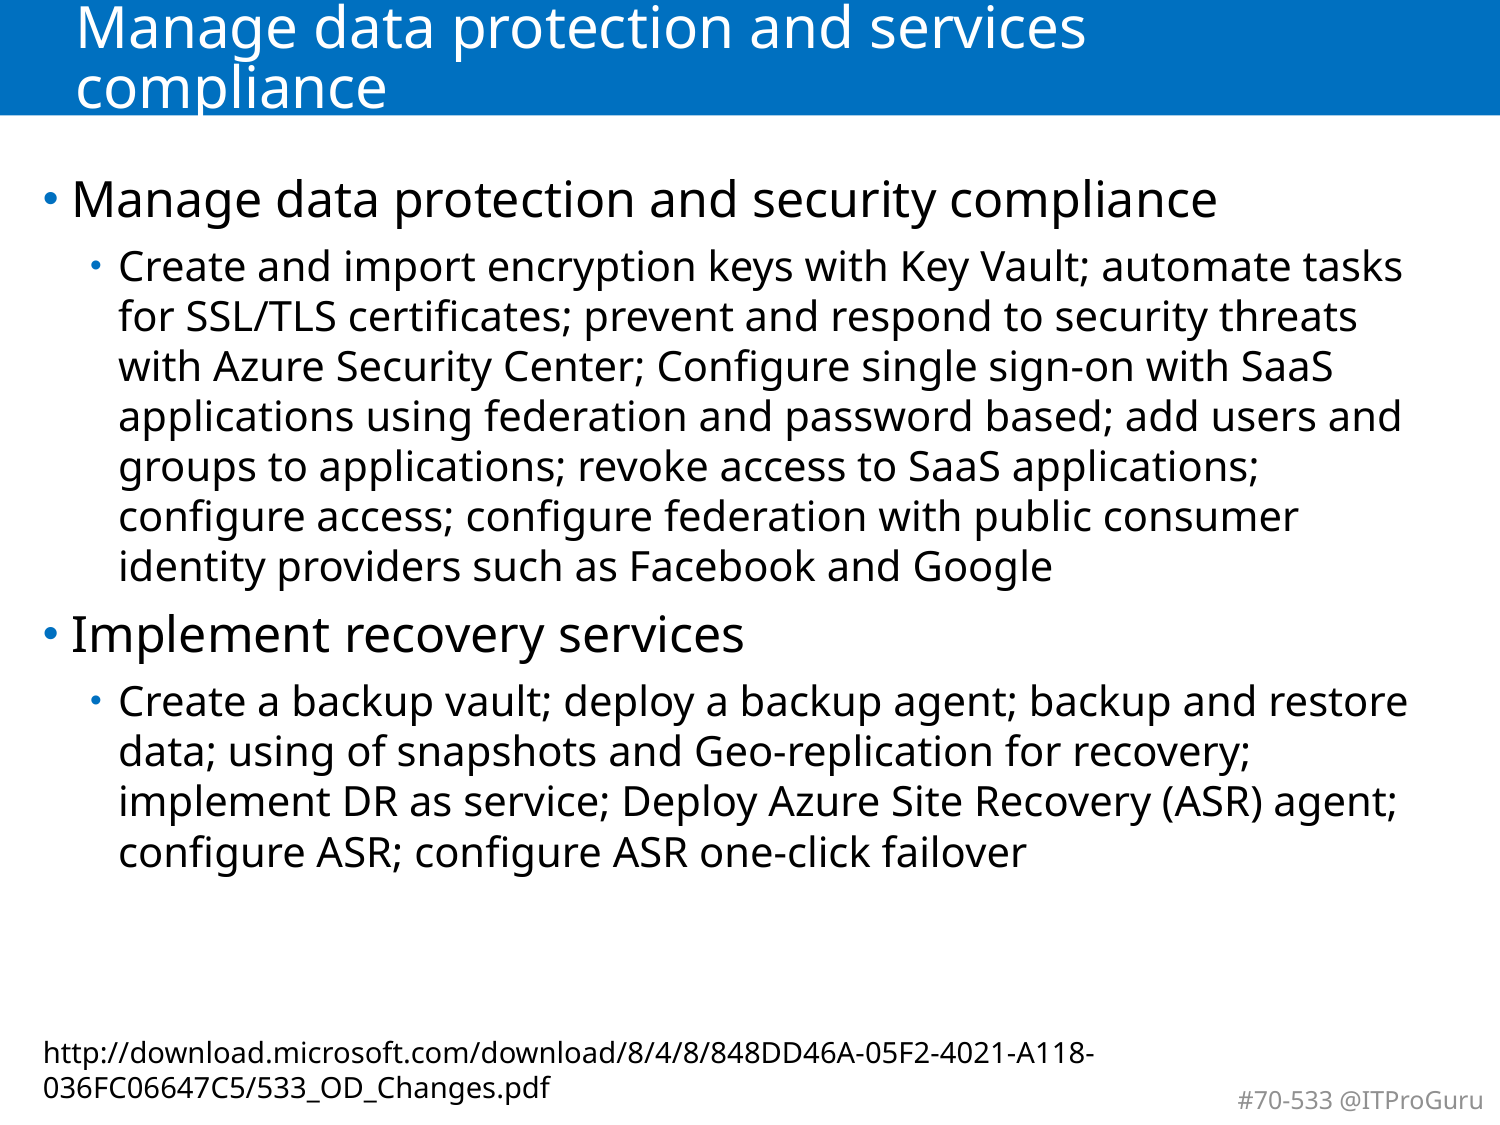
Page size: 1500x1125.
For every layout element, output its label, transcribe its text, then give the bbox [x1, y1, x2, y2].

list Manage data protection and security compliance Create and import encryption keys with Key Vault; automate tasks for SSL/TLS certificates; prevent and respond to security threats with Azure Security Center; Configure single sign-on with SaaS applications using federation and password based; add users and groups to applications; revoke access to SaaS applications; configure access; configure federation with public consumer identity providers such as Facebook and Google Implement recovery services Create a backup vault; deploy a backup agent; backup and restore data; using of snapshots and Geo-replication for recovery; implement DR as service; Deploy Azure Site Recovery (ASR) agent; configure ASR; configure ASR one-click failover [42, 167, 1450, 1013]
title Manage data protection and services compliance [75, 0, 1351, 122]
list http://download.microsoft.com/download/8/4/8/848DD46A-05F2-4021-A118-036FC06647C5/533_OD_Changes.pdf [42, 1034, 1450, 1103]
